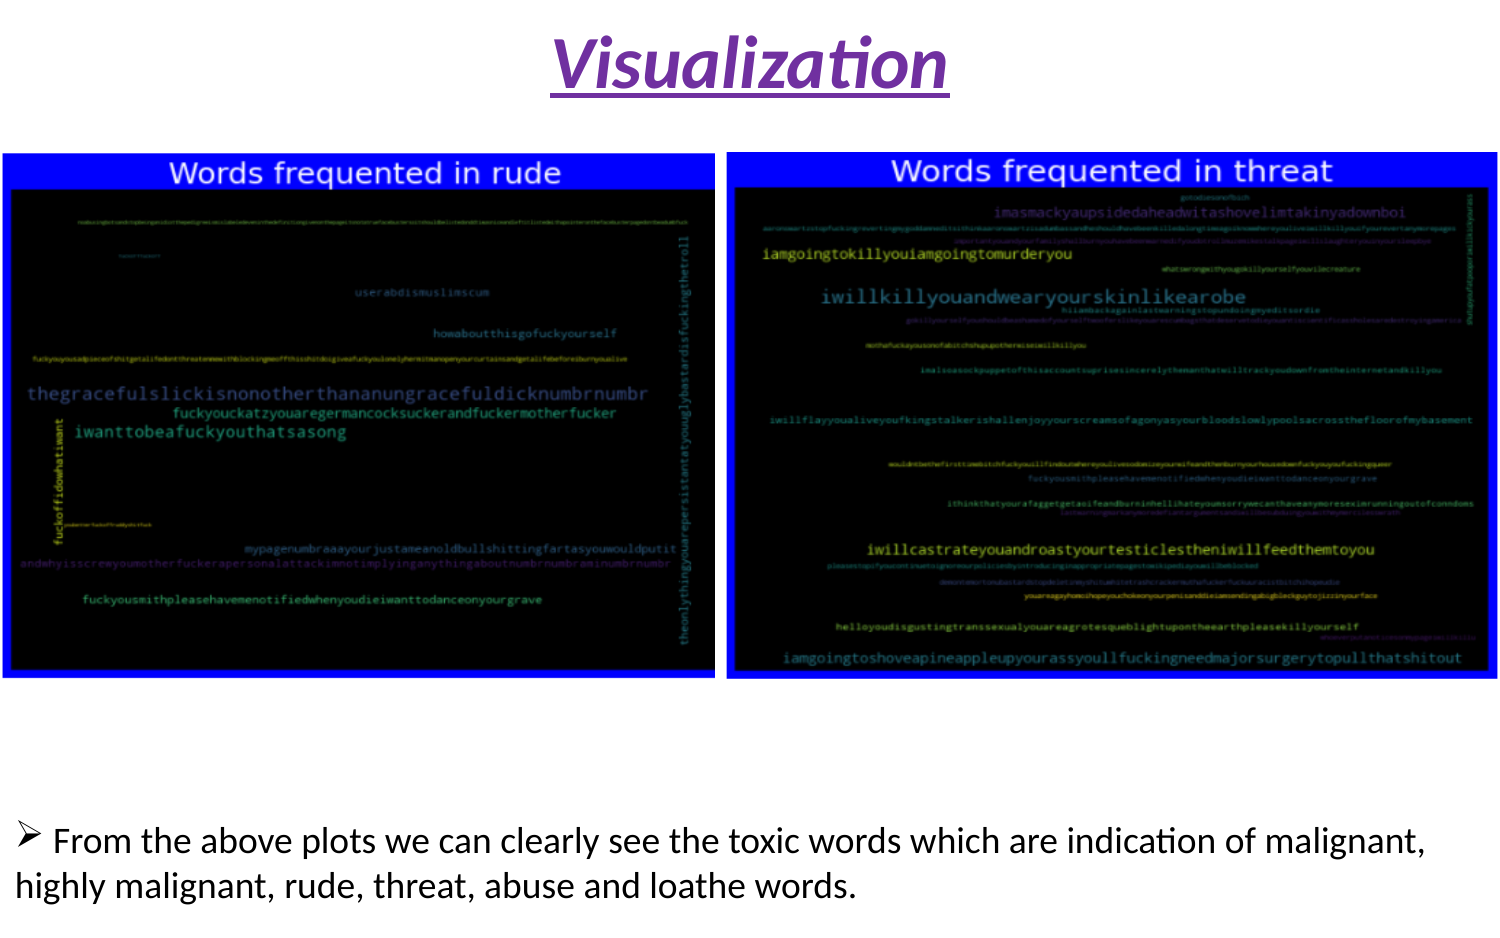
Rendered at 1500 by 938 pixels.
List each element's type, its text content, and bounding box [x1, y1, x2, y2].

title Visualization [75, 0, 1425, 118]
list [0, 152, 716, 680]
picture [726, 152, 1500, 680]
text_box From the above plots we can clearly see the toxic words which are indication of malignant, highly malignant, rude, threat, abuse and loathe words. [0, 808, 1500, 914]
